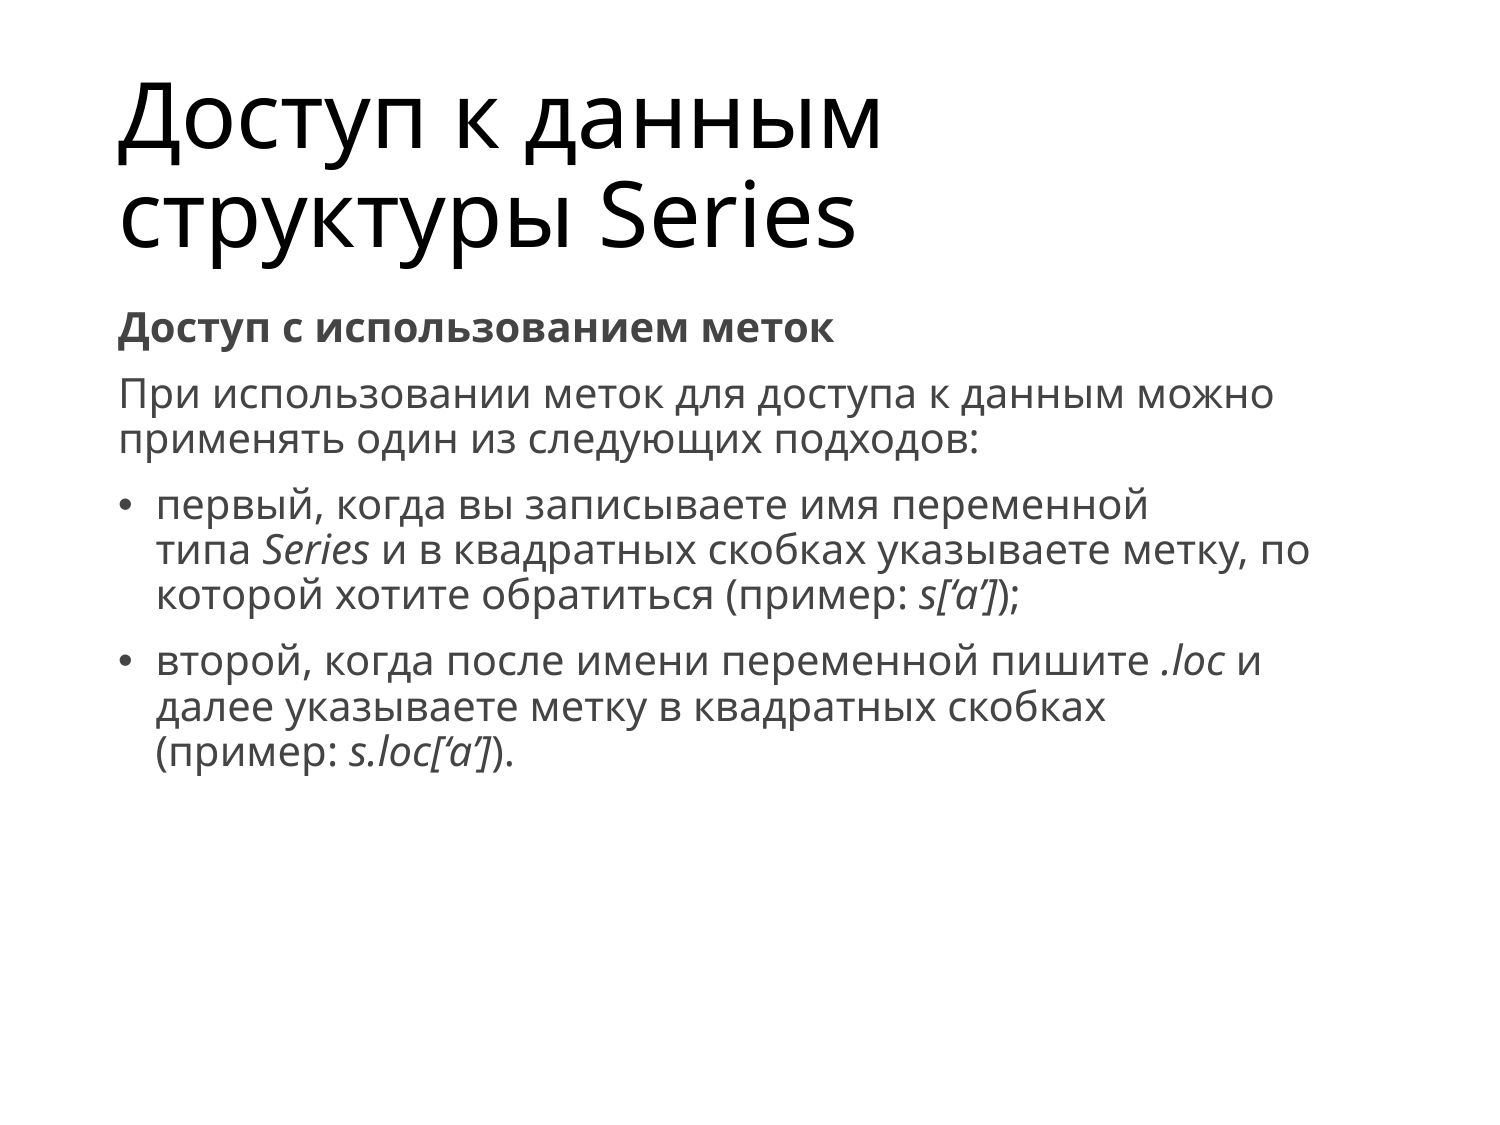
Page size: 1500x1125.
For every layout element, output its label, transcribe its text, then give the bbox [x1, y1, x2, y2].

title Доступ к данным структуры Series [103, 59, 1397, 278]
list Доступ с использованием меток При использовании меток для доступа к данным можно применять один из следующих подходов: первый, когда вы записываете имя переменной типа Series и в квадратных скобках указываете метку, по которой хотите обратиться (пример: s[‘a’]); второй, когда после имени переменной пишите .loc и далее указываете метку в квадратных скобках (пример: s.loc[‘a’]). [103, 299, 1397, 1014]
